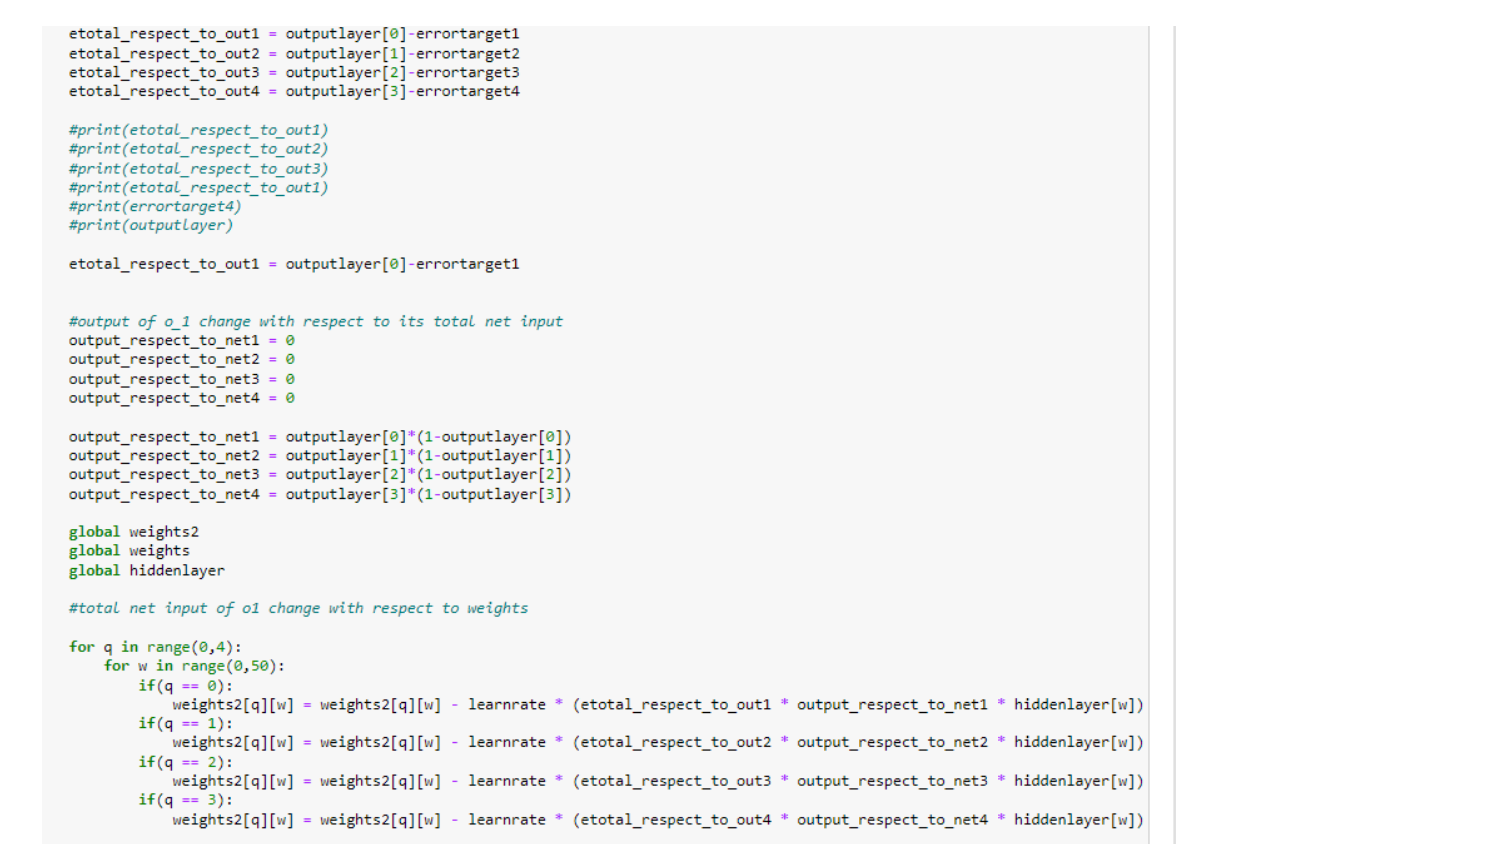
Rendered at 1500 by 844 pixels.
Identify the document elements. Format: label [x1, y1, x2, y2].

picture [42, 26, 1176, 844]
